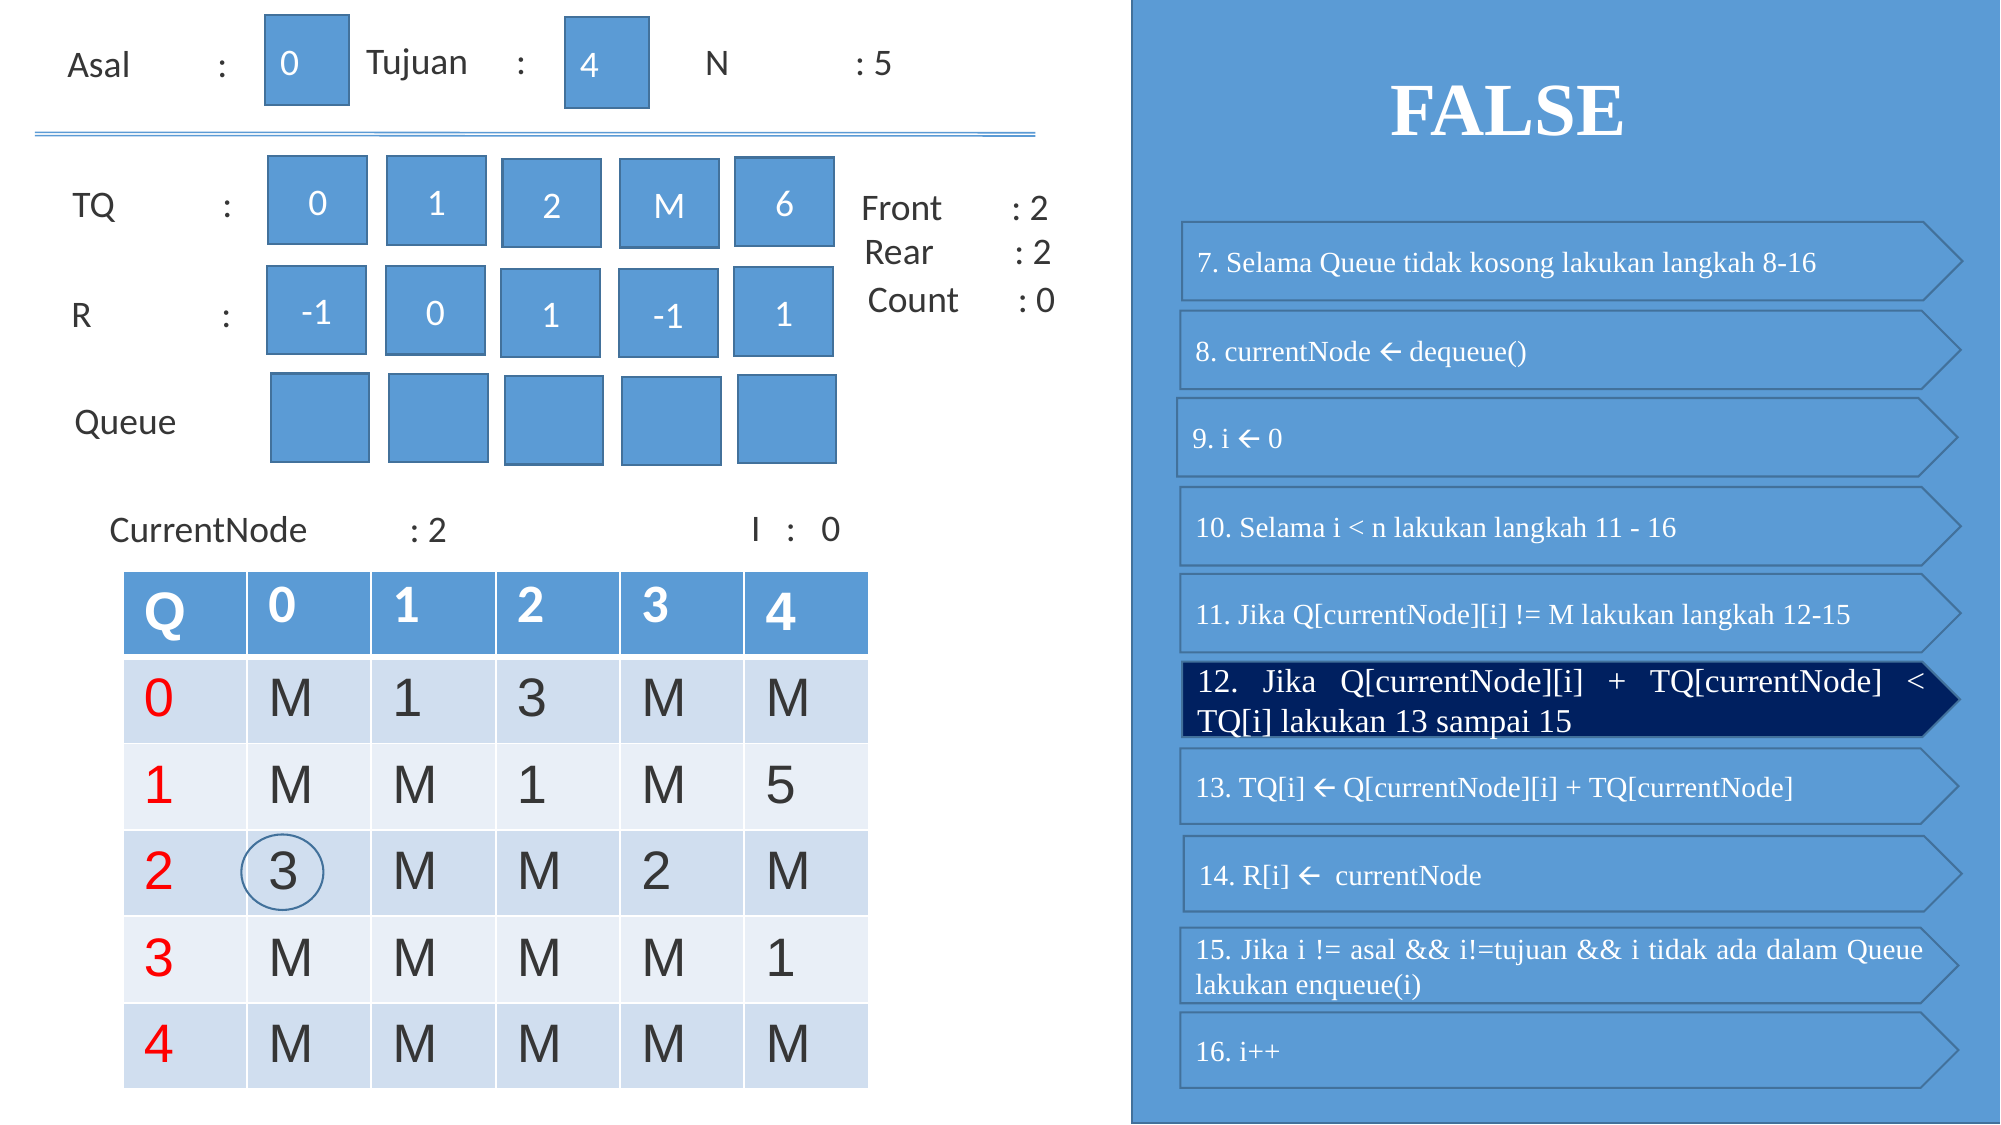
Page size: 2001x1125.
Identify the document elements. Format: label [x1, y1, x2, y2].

table_cell [745, 1004, 868, 1088]
table_cell [372, 831, 495, 915]
table_cell [497, 660, 619, 743]
text_box [622, 376, 721, 465]
table_cell [124, 917, 246, 1002]
table_cell [372, 1004, 495, 1088]
table_cell [621, 831, 743, 915]
text_box [57, 156, 368, 245]
table_cell [248, 1004, 370, 1088]
table_cell [124, 1004, 246, 1088]
text_box [56, 265, 367, 355]
table_cell [621, 660, 743, 743]
text_box [735, 0, 2000, 1123]
table_cell [745, 831, 868, 915]
table_cell [621, 744, 743, 829]
text_box [501, 268, 601, 357]
table_header [745, 572, 868, 654]
table_cell [497, 831, 619, 915]
text_box [737, 374, 837, 464]
table_cell [745, 744, 868, 829]
text_box [387, 156, 486, 245]
text_box [59, 373, 370, 462]
table_cell [372, 917, 495, 1002]
table_cell [497, 1004, 619, 1088]
table_cell [621, 1004, 743, 1088]
table_cell [248, 660, 370, 743]
table_cell [745, 917, 868, 1002]
text_box [52, 14, 1036, 108]
table_cell [124, 744, 246, 829]
table_cell [745, 660, 868, 743]
table_cell [621, 917, 743, 1002]
table_cell [372, 744, 495, 829]
text_box [502, 158, 602, 248]
table_header [124, 572, 246, 654]
table_cell [124, 831, 246, 915]
text_box [618, 268, 718, 358]
table_cell [124, 660, 246, 743]
table_header [372, 572, 495, 654]
table_cell [248, 831, 370, 915]
table_cell [248, 744, 370, 829]
table_cell [497, 744, 619, 829]
text_box [734, 267, 833, 356]
text_box [389, 373, 488, 463]
table_cell [372, 660, 495, 743]
table_header [621, 572, 743, 654]
text_box [241, 834, 324, 910]
table_header [497, 572, 619, 654]
text_box [94, 497, 496, 558]
text_box [619, 159, 719, 248]
text_box [504, 376, 604, 465]
table_header [248, 572, 370, 654]
table_cell [497, 917, 619, 1002]
table_cell [248, 917, 370, 1002]
text_box [385, 266, 485, 355]
text_box [735, 157, 835, 246]
